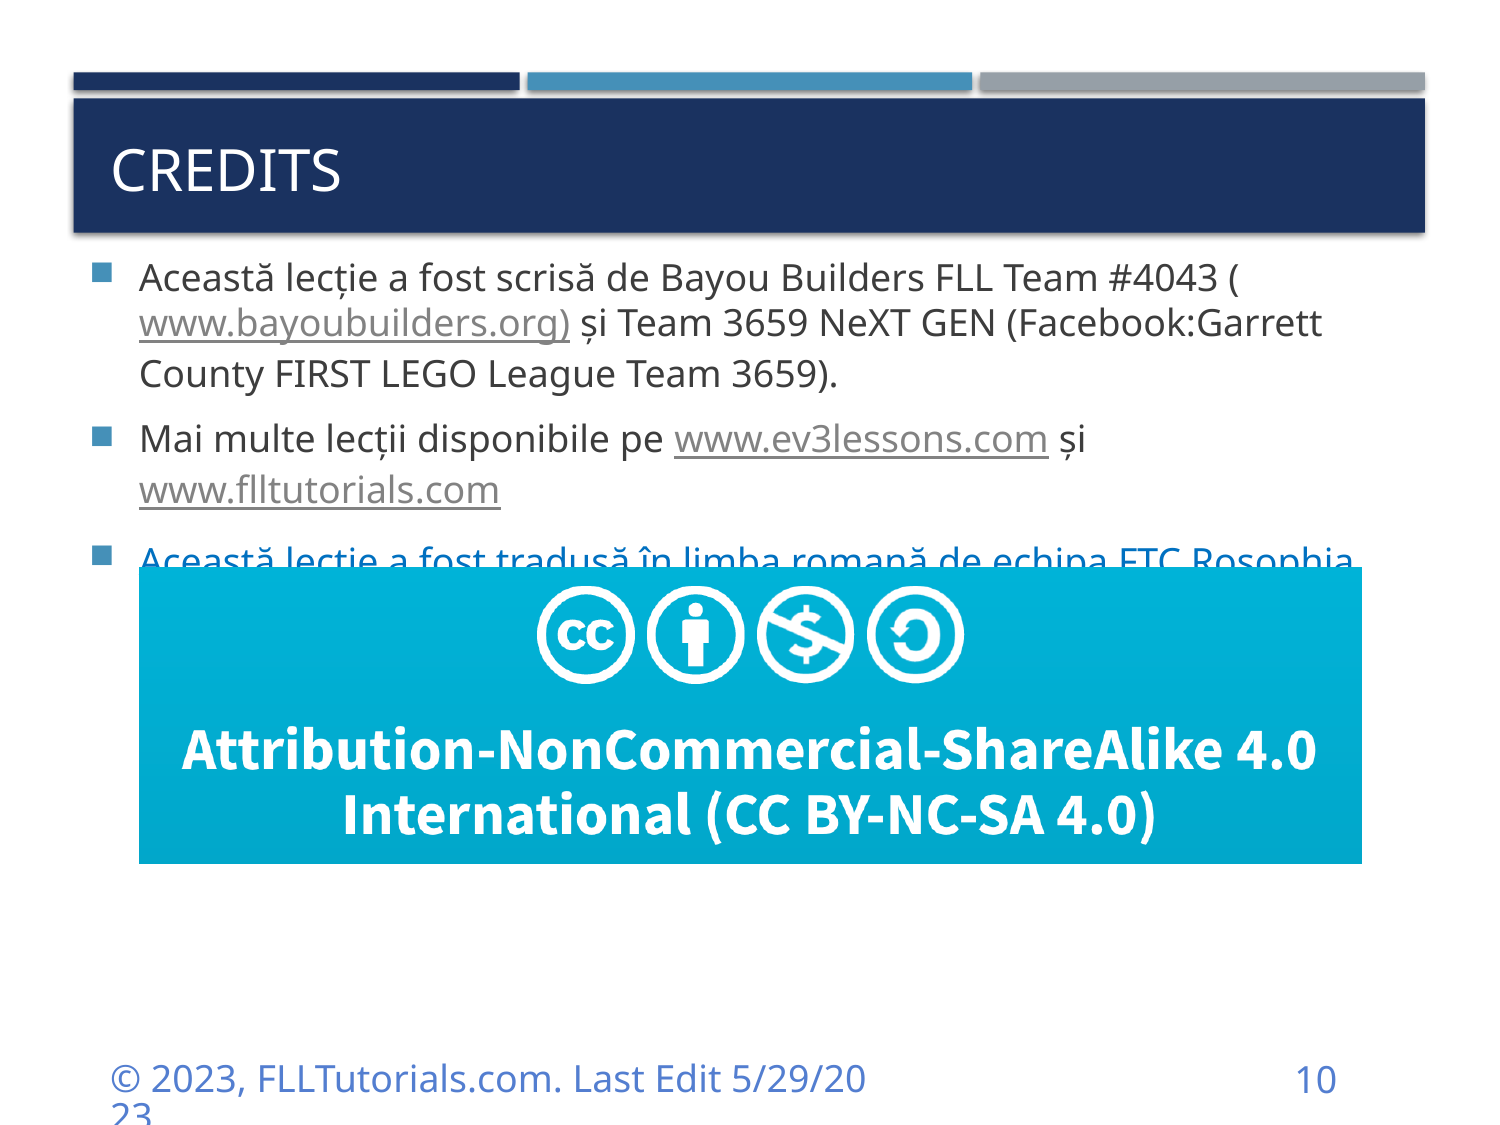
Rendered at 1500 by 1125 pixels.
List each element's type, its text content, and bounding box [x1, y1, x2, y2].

picture [138, 566, 1362, 864]
slide_number 10 [1279, 1048, 1406, 1109]
title Credits [95, 112, 1406, 211]
footer © 2023, FLLTutorials.com. Last Edit 5/29/2023 [95, 1047, 895, 1108]
list Această lecție a fost scrisă de Bayou Builders FLL Team #4043 (www.bayoubuilders.org) și Team 3659 NeXT GEN (Facebook:Garrett County FIRST LEGO League Team 3659). Mai multe lecții disponibile pe www.ev3lessons.com și www.flltutorials.com Această lecție a fost tradusă în limba romană de echipa FTC Rosophia #21455 [73, 246, 1425, 962]
